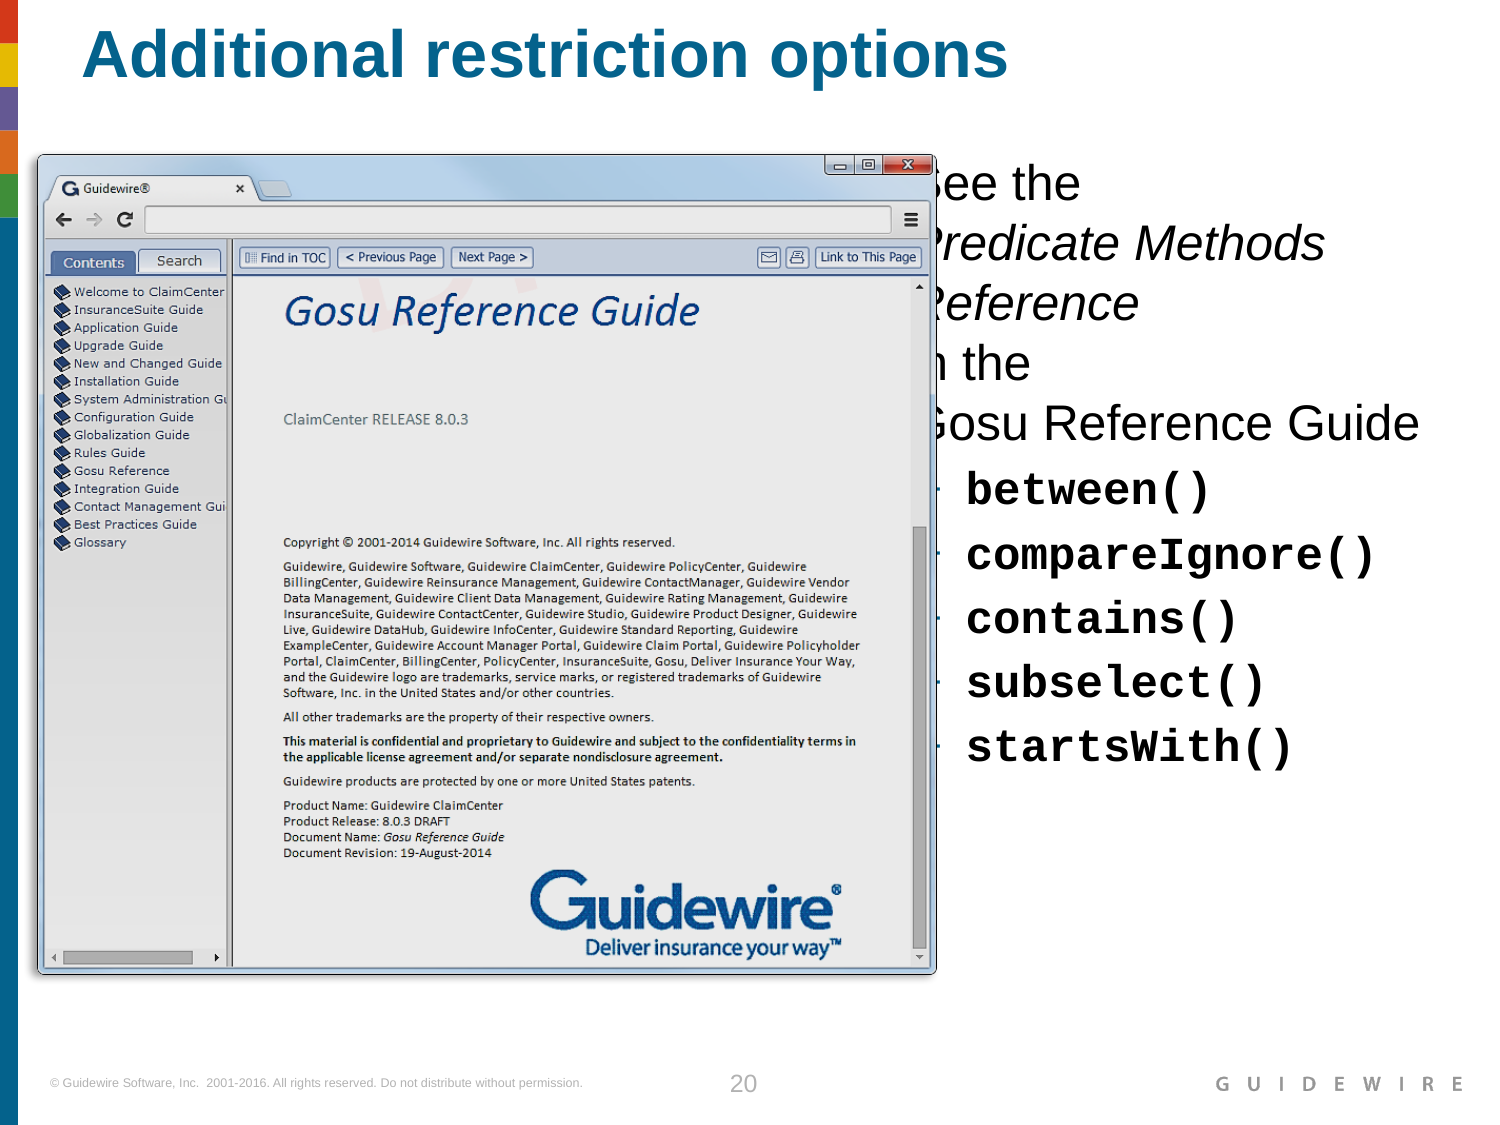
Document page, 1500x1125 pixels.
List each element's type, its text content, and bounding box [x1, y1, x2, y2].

picture [36, 153, 938, 976]
list See the Predicate Methods Reference in the Gosu Reference Guide between() compareIgnore() contains() subselect() startsWith() [862, 149, 1450, 1049]
title Additional restriction options [81, 19, 1446, 142]
picture [1215, 1073, 1480, 1096]
